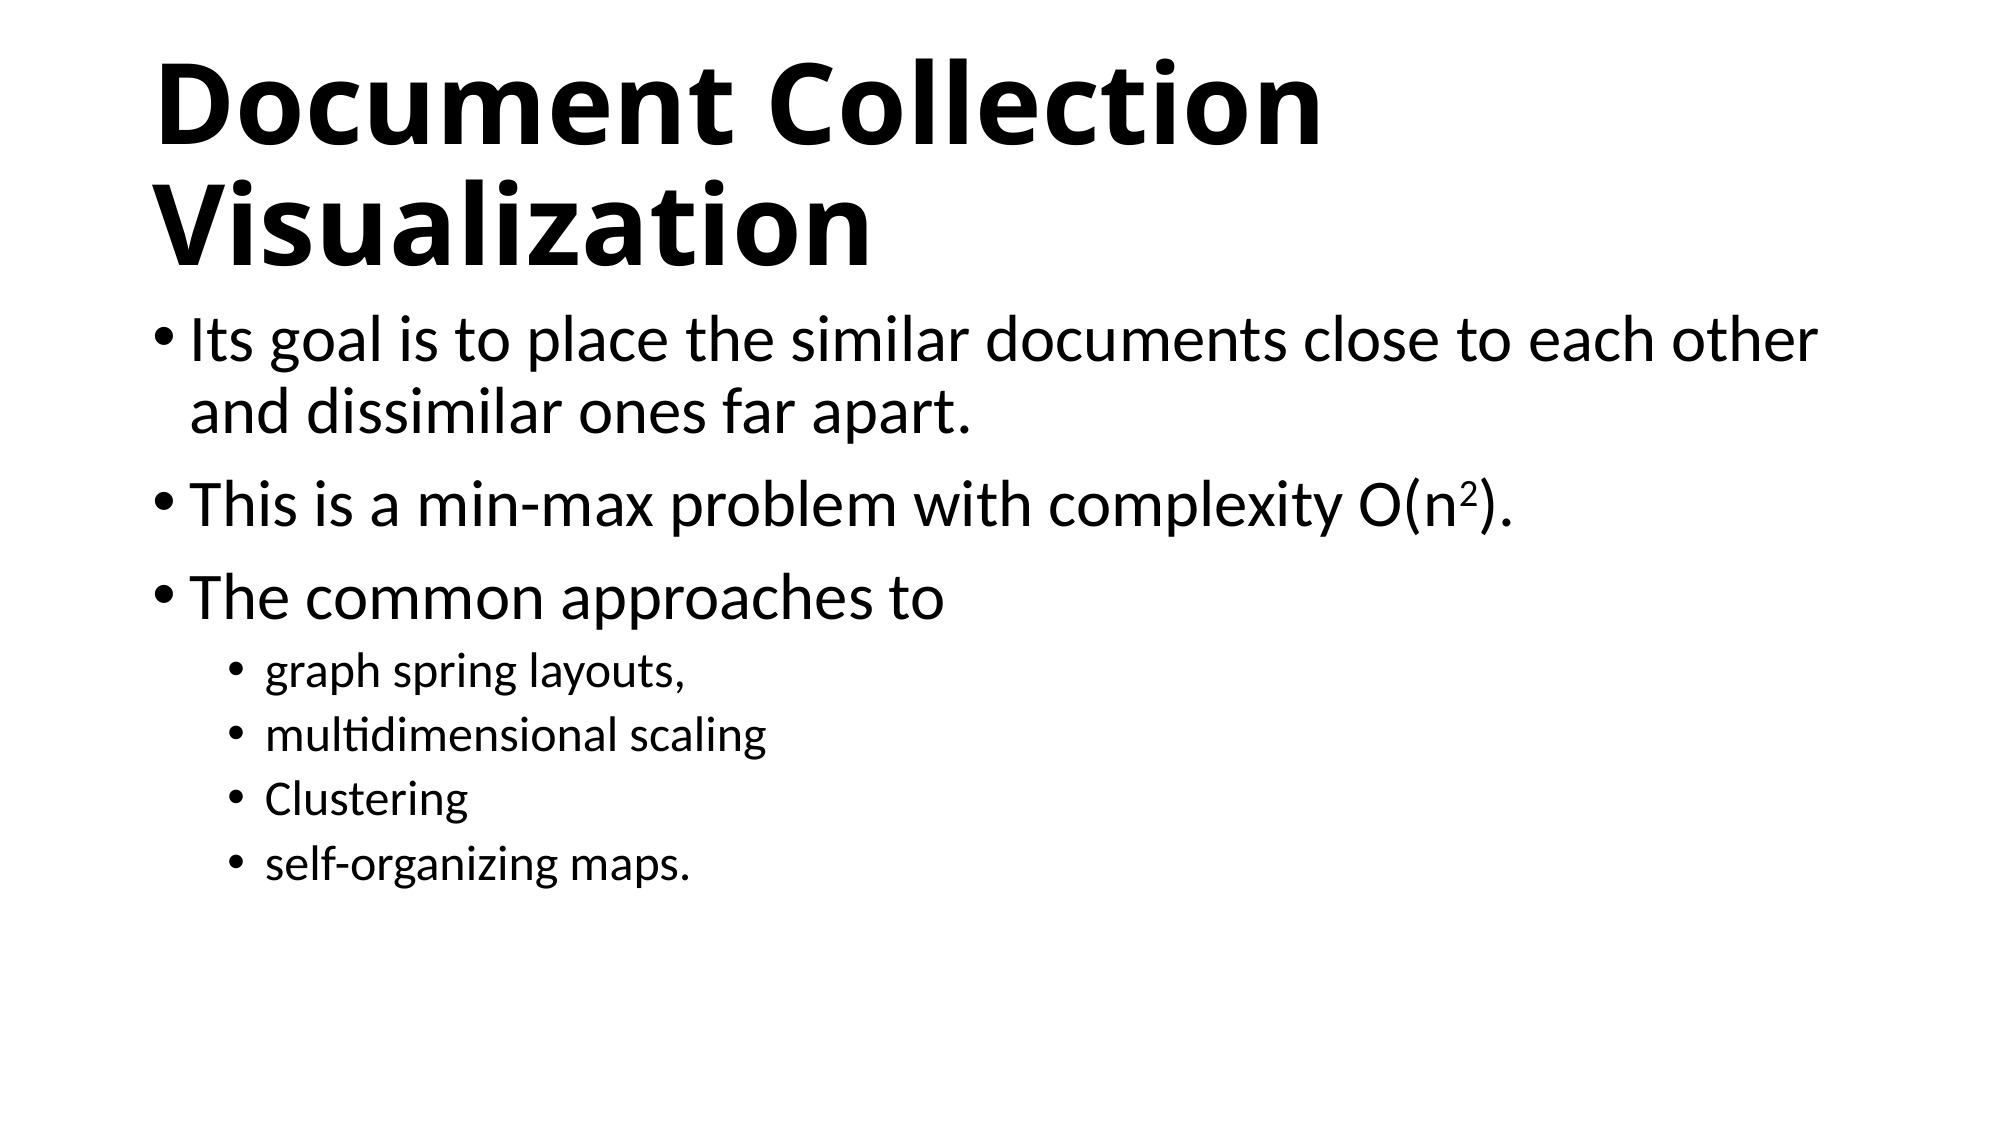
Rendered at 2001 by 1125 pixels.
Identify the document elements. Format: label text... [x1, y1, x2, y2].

list Its goal is to place the similar documents close to each other and dissimilar ones far apart. This is a min-max problem with complexity O(n2). The common approaches to graph spring layouts, multidimensional scaling Clustering self-organizing maps. [137, 296, 1863, 1060]
title Document Collection Visualization [137, 59, 1863, 278]
